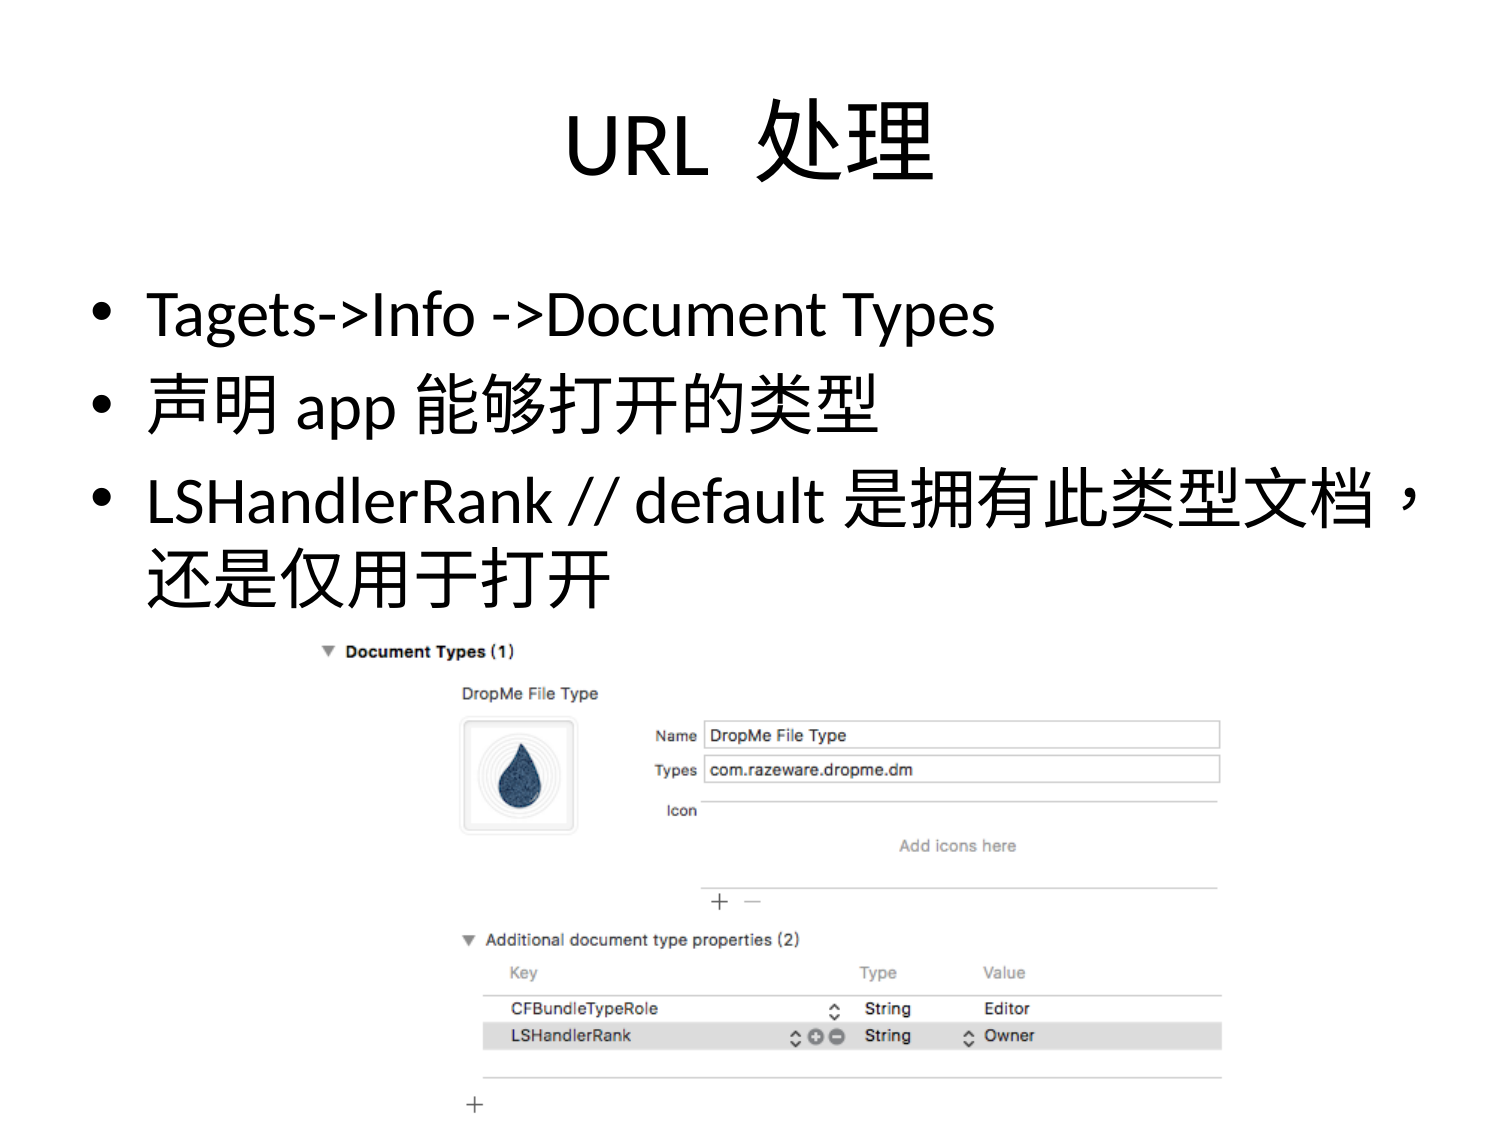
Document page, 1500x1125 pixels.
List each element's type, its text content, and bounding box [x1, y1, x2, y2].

list Tagets->Info ->Document Types 声明app能够打开的类型 LSHandlerRank // default是拥有此类型文档，还是仅用于打开 [75, 262, 1425, 1005]
title URL 处理 [75, 45, 1425, 233]
picture [307, 633, 1253, 1125]
